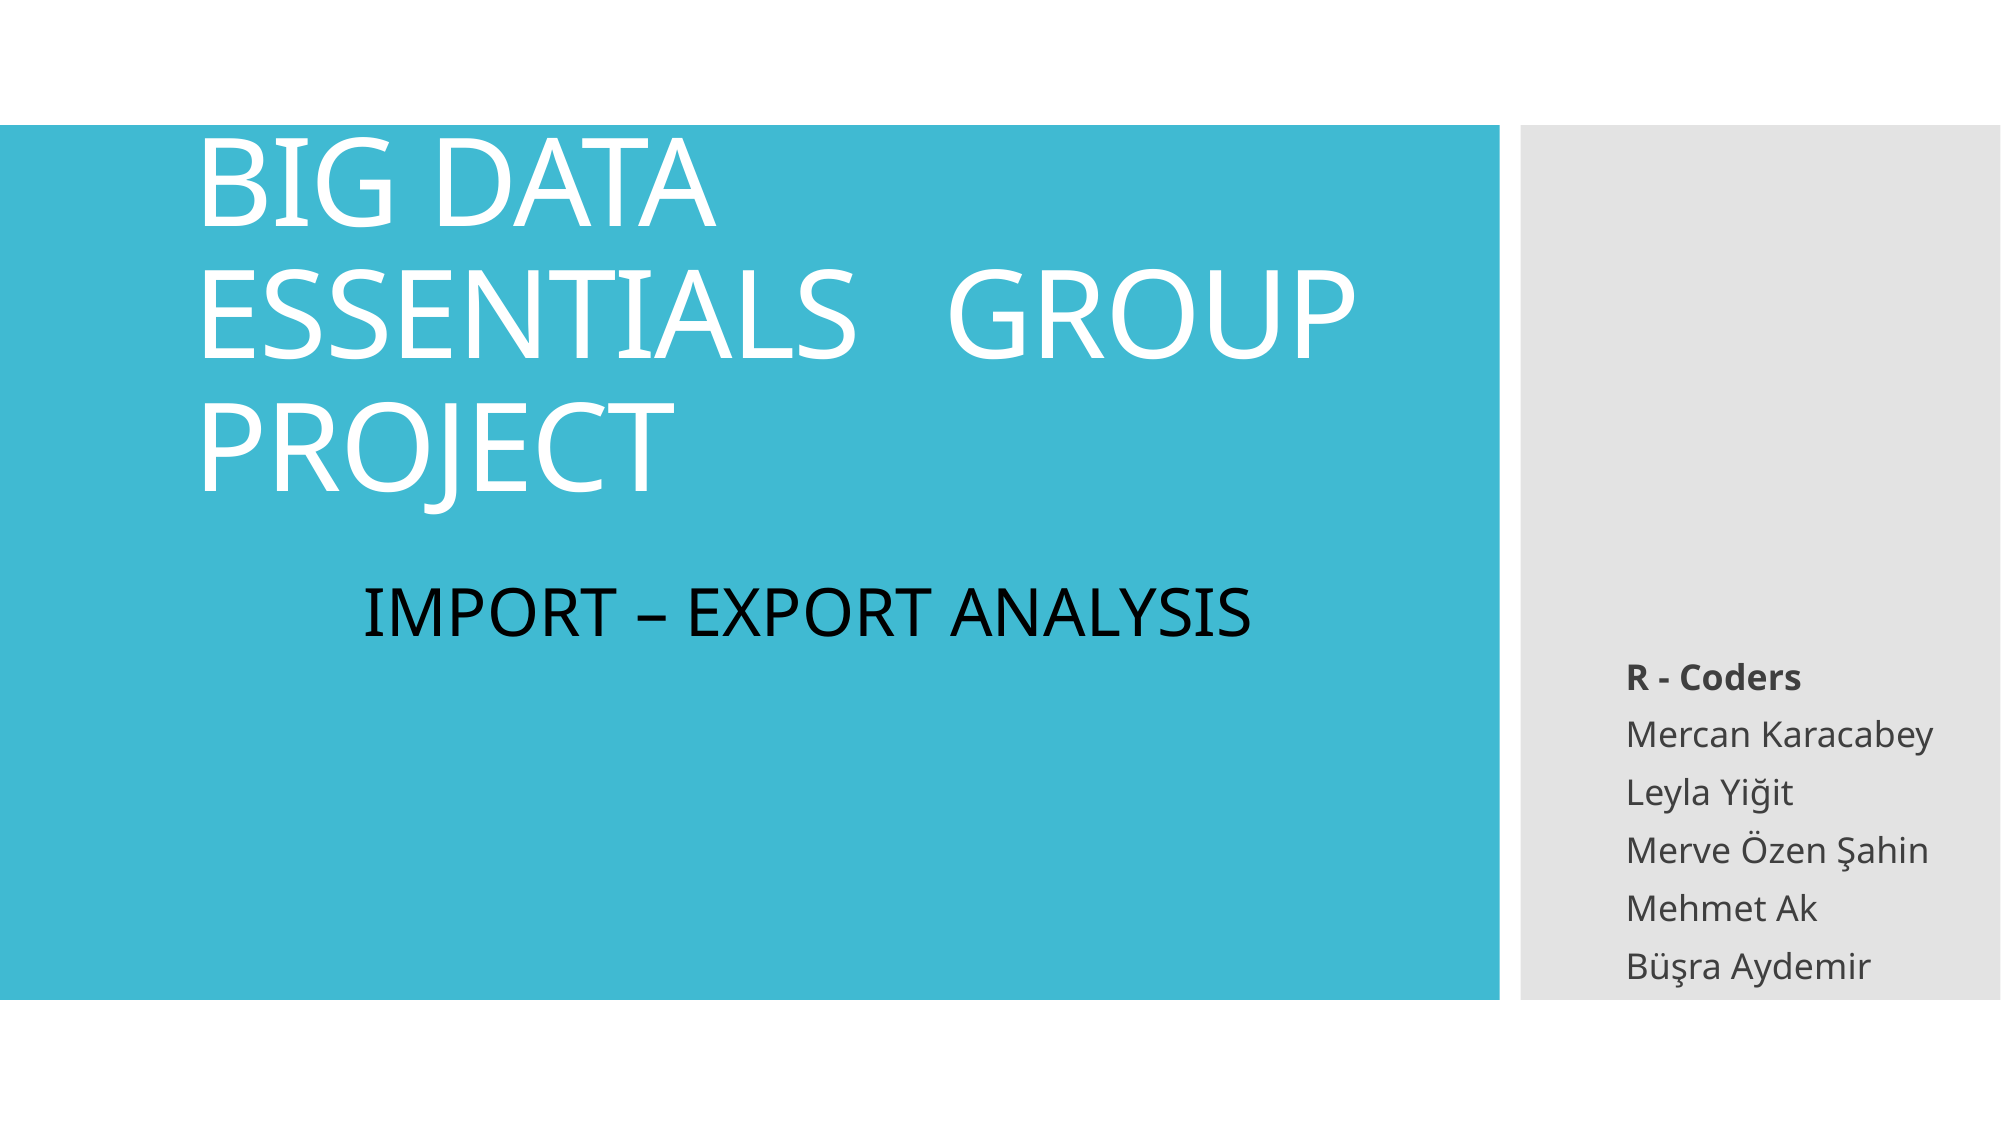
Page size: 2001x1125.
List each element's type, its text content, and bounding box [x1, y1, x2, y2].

title BIG DATA ESSENTIALS GROUP PROJECT [178, 129, 1379, 526]
subtitle R - Coders Mercan Karacabey Leyla Yiğit Merve Özen Şahin Mehmet Ak Büşra Aydemir [1610, 651, 2000, 999]
text_box IMPORT – EXPORT ANALYSIS [349, 562, 1756, 658]
